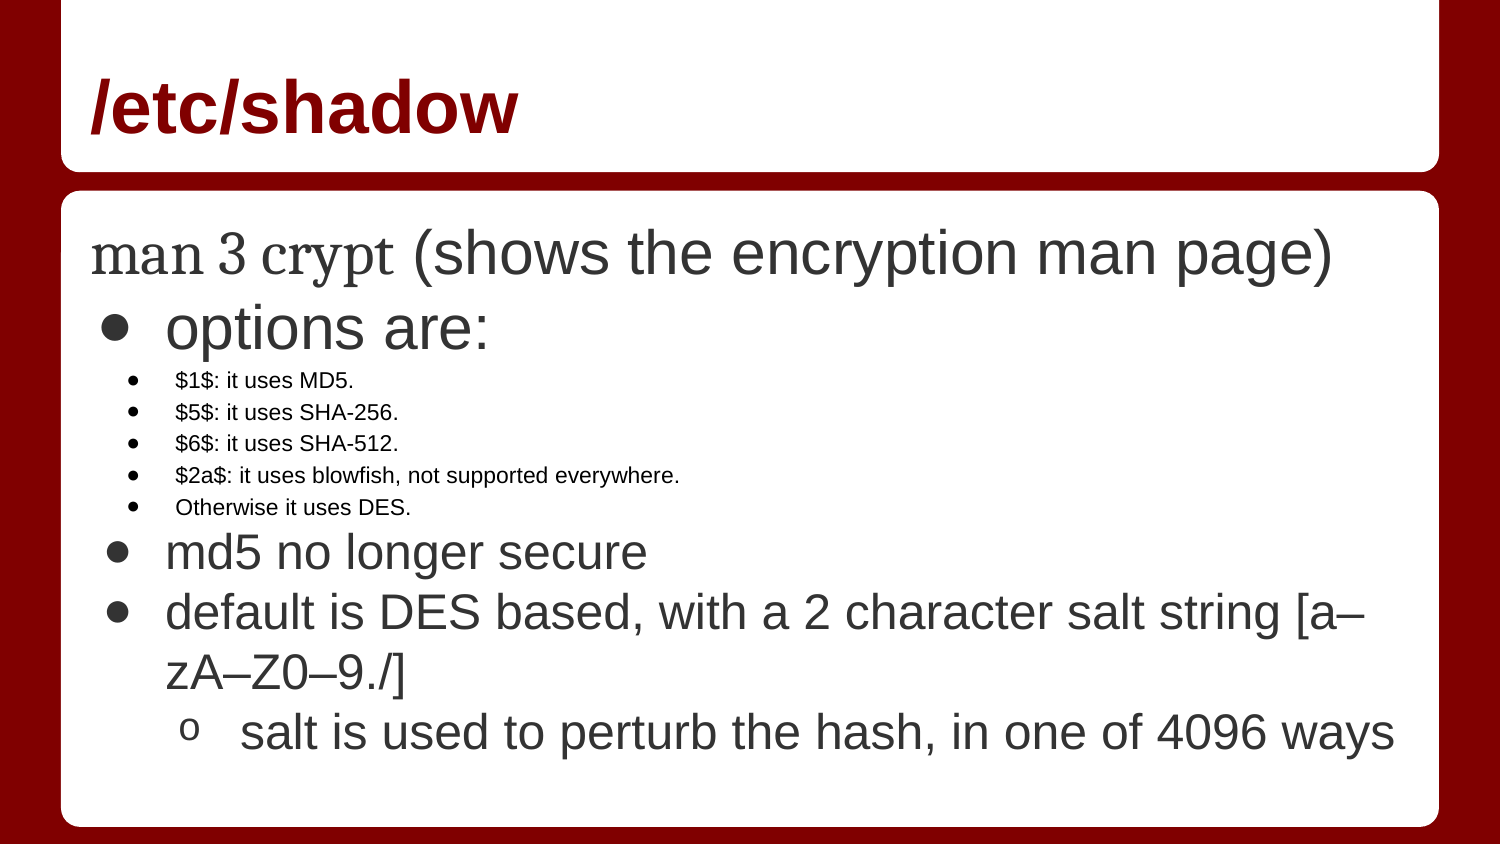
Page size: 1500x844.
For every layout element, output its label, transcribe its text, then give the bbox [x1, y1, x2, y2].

title /etc/shadow [75, 22, 1425, 164]
list man 3 crypt (shows the encryption man page) options are: $1$: it uses MD5. $5$: it uses SHA-256. $6$: it uses SHA-512. $2a$: it uses blowfish, not supported everywhere. Otherwise it uses DES. md5 no longer secure default is DES based, with a 2 character salt string [a–zA–Z0–9./] salt is used to perturb the hash, in one of 4096 ways [75, 196, 1425, 808]
